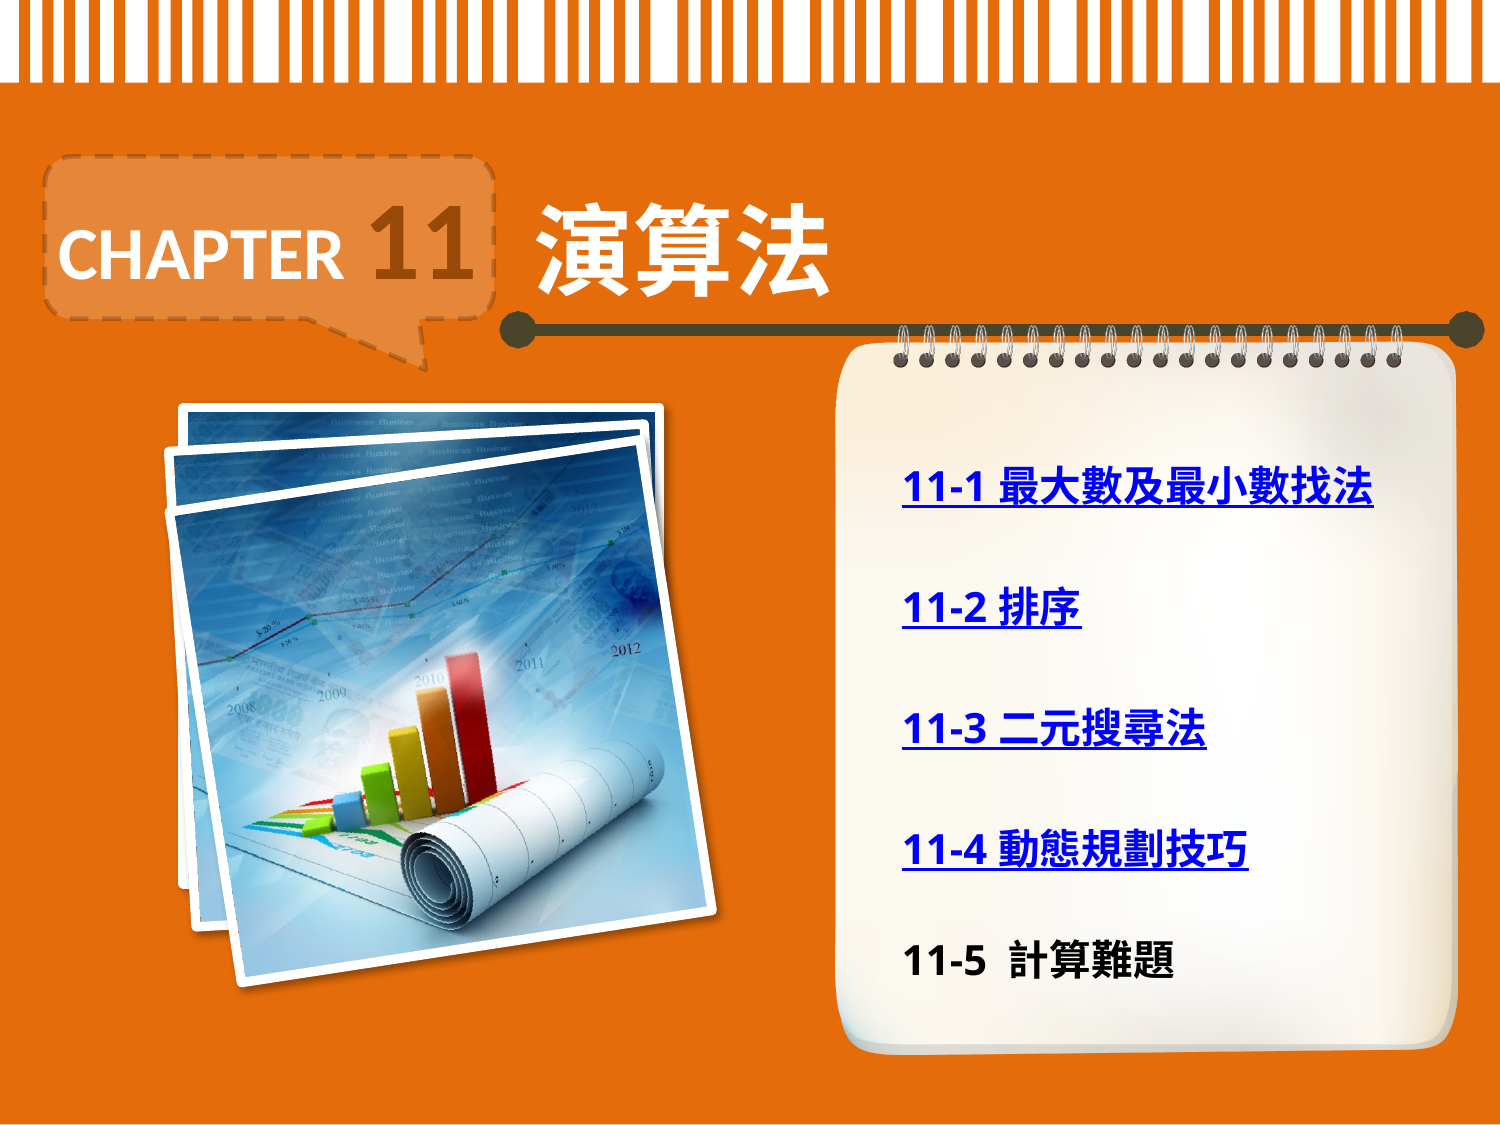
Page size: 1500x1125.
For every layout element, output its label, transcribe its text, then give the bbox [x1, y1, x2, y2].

picture [174, 411, 706, 977]
title 演算法 [518, 171, 1417, 326]
picture [835, 325, 1458, 1055]
